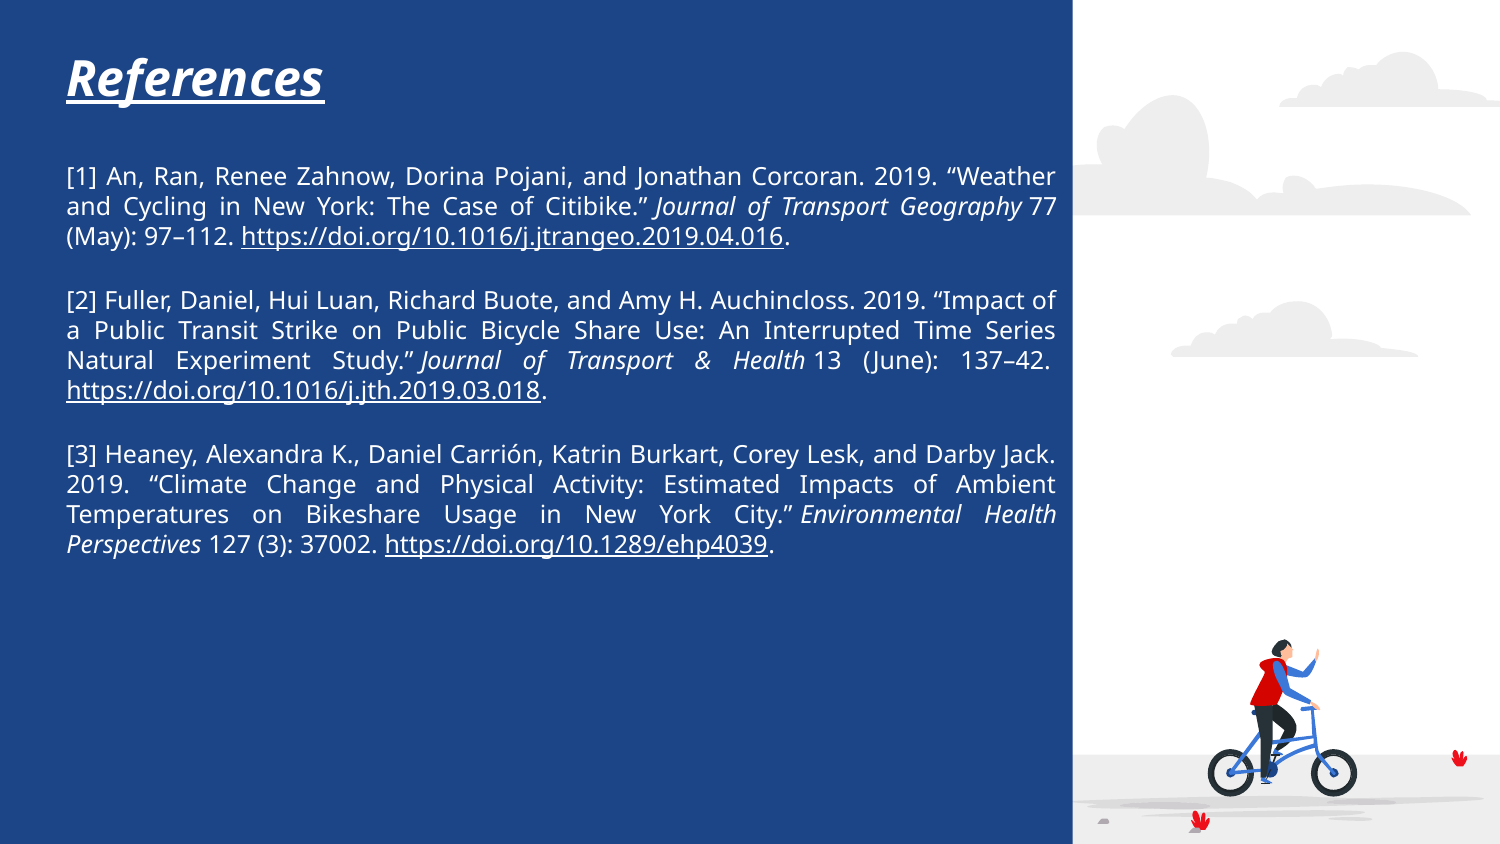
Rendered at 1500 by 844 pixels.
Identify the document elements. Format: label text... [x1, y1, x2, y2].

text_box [1064, 749, 1500, 844]
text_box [1207, 639, 1358, 797]
text_box [0, 0, 1073, 844]
title References [51, 13, 872, 140]
text_box [1] An, Ran, Renee Zahnow, Dorina Pojani, and Jonathan Corcoran. 2019. “Weather and Cycling in New York: The Case of Citibike.” Journal of Transport Geography 77 (May): 97–112. https://doi.org/10.1016/j.jtrangeo.2019.04.016. [2] Fuller, Daniel, Hui Luan, Richard Buote, and Amy H. Auchincloss. 2019. “Impact of a Public Transit Strike on Public Bicycle Share Use: An Interrupted Time Series Natural Experiment Study.” Journal of Transport & Health 13 (June): 137–42. https://doi.org/10.1016/j.jth.2019.03.018. [3] Heaney, Alexandra K., Daniel Carrión, Katrin Burkart, Corey Lesk, and Darby Jack. 2019. “Climate Change and Physical Activity: Estimated Impacts of Ambient Temperatures on Bikeshare Usage in New York City.” Environmental Health Perspectives 127 (3): 37002. https://doi.org/10.1289/ehp4039. [51, 115, 1073, 578]
